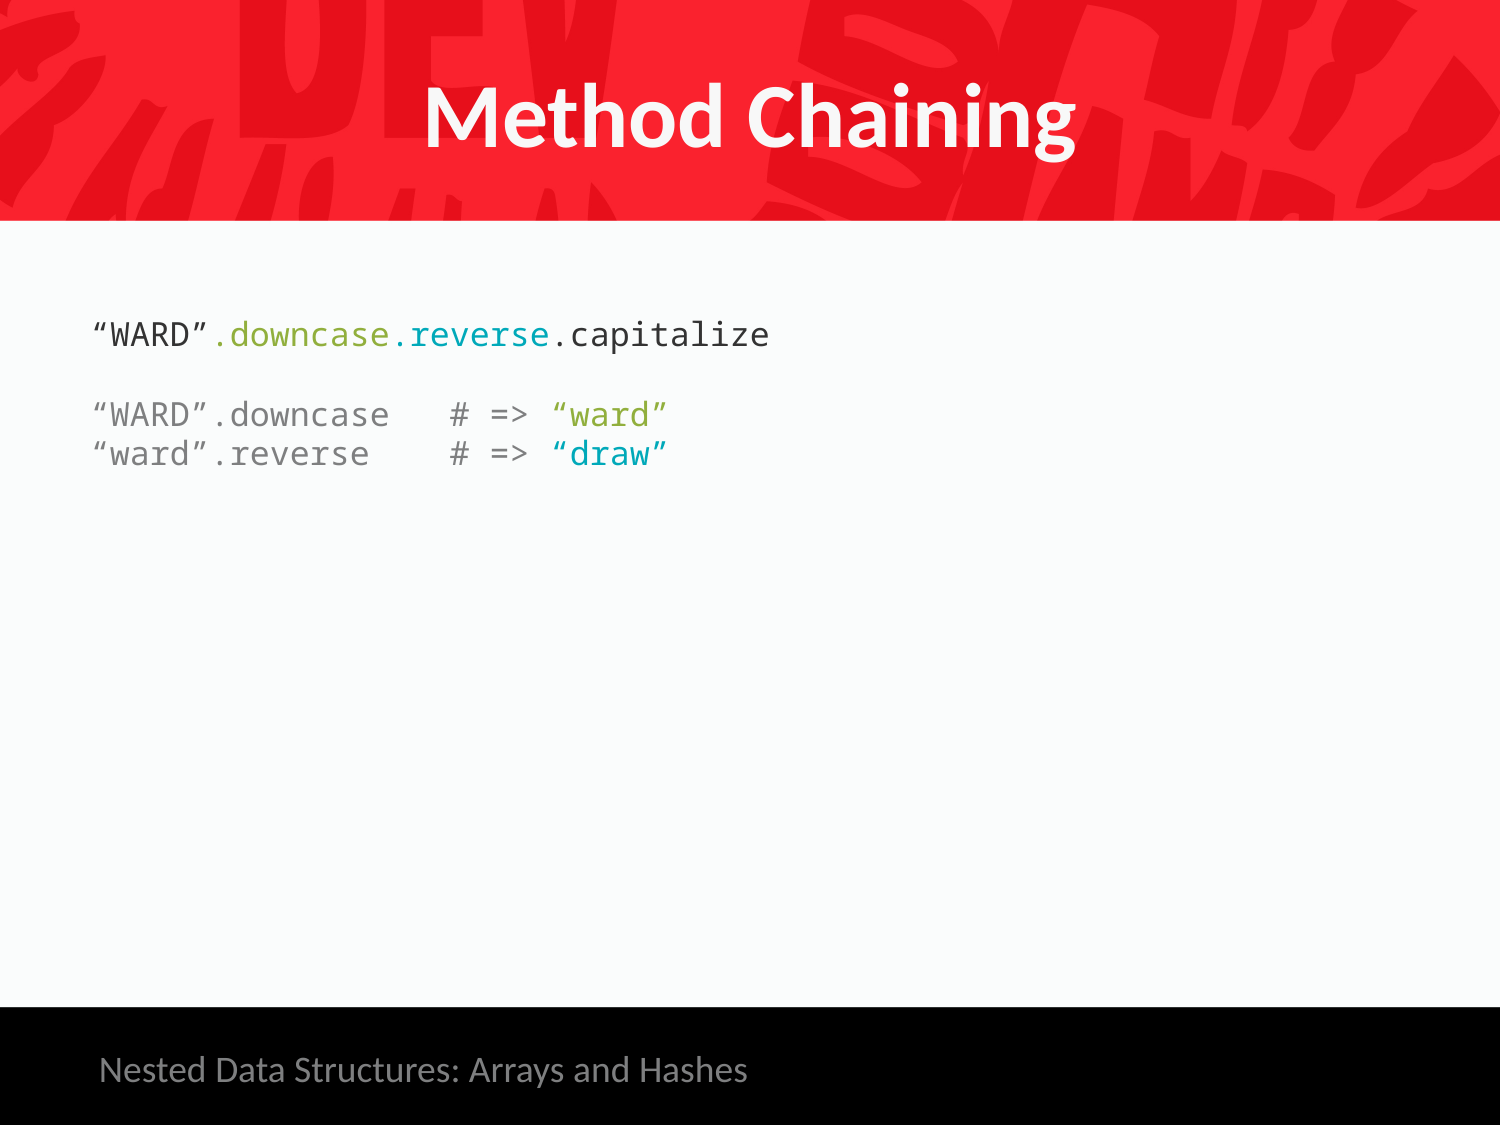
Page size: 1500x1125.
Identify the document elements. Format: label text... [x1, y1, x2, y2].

list “WARD”.downcase.reverse.capitalize “WARD”.downcase # => “ward” “ward”.reverse # => “draw” [75, 305, 1425, 942]
title Method Chaining [75, 17, 1425, 205]
picture [0, 0, 1500, 1125]
footer Nested Data Structures: Arrays and Hashes [83, 1038, 1434, 1098]
